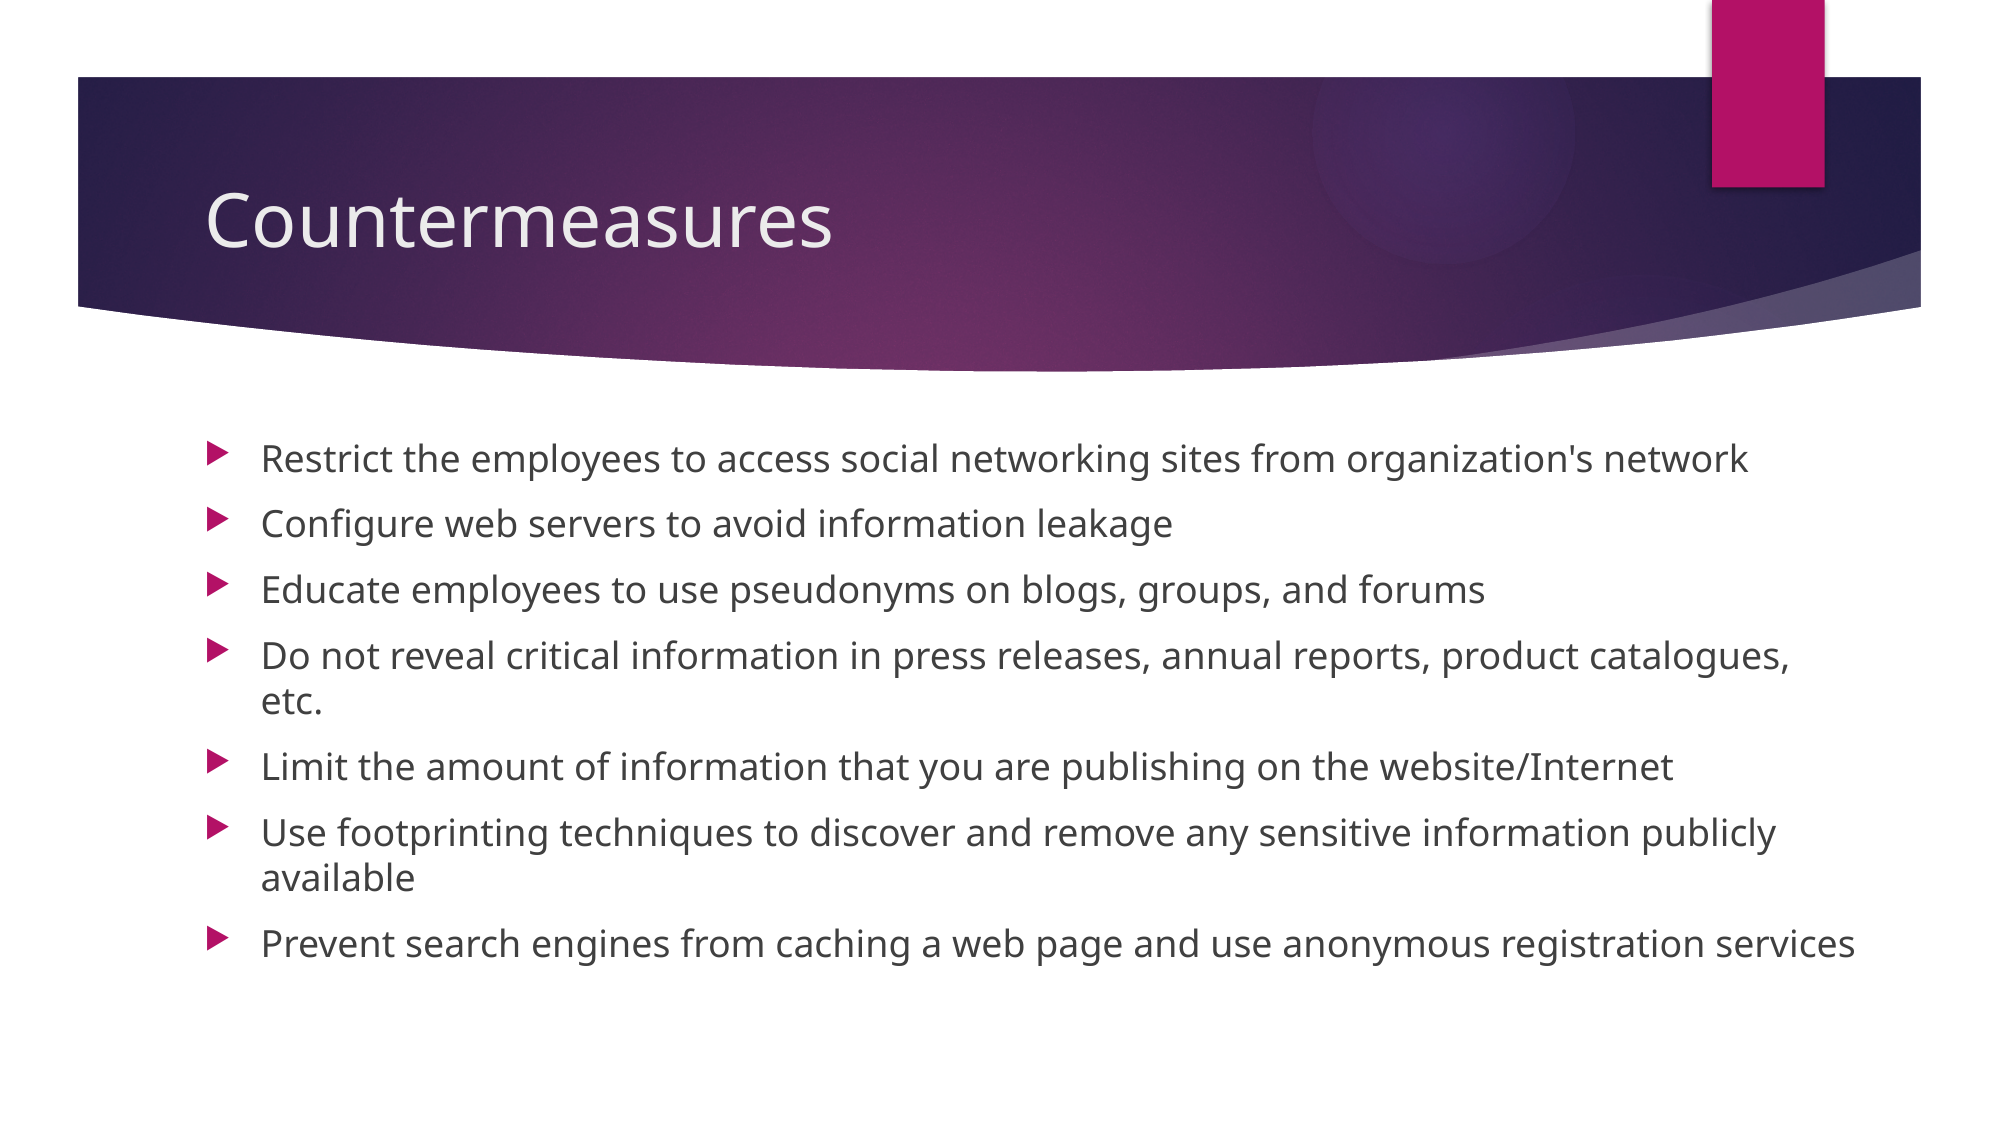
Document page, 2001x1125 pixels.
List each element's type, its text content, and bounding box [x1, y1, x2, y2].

list Restrict the employees to access social networking sites from organization's network Configure web servers to avoid information leakage Educate employees to use pseudonyms on blogs, groups, and forums Do not reveal critical information in press releases, annual reports, product catalogues, etc. Limit the amount of information that you are publishing on the website/Internet Use footprinting techniques to discover and remove any sensitive information publicly available Prevent search engines from caching a web page and use anonymous registration services [189, 427, 1875, 1059]
title Countermeasures [189, 159, 1627, 276]
